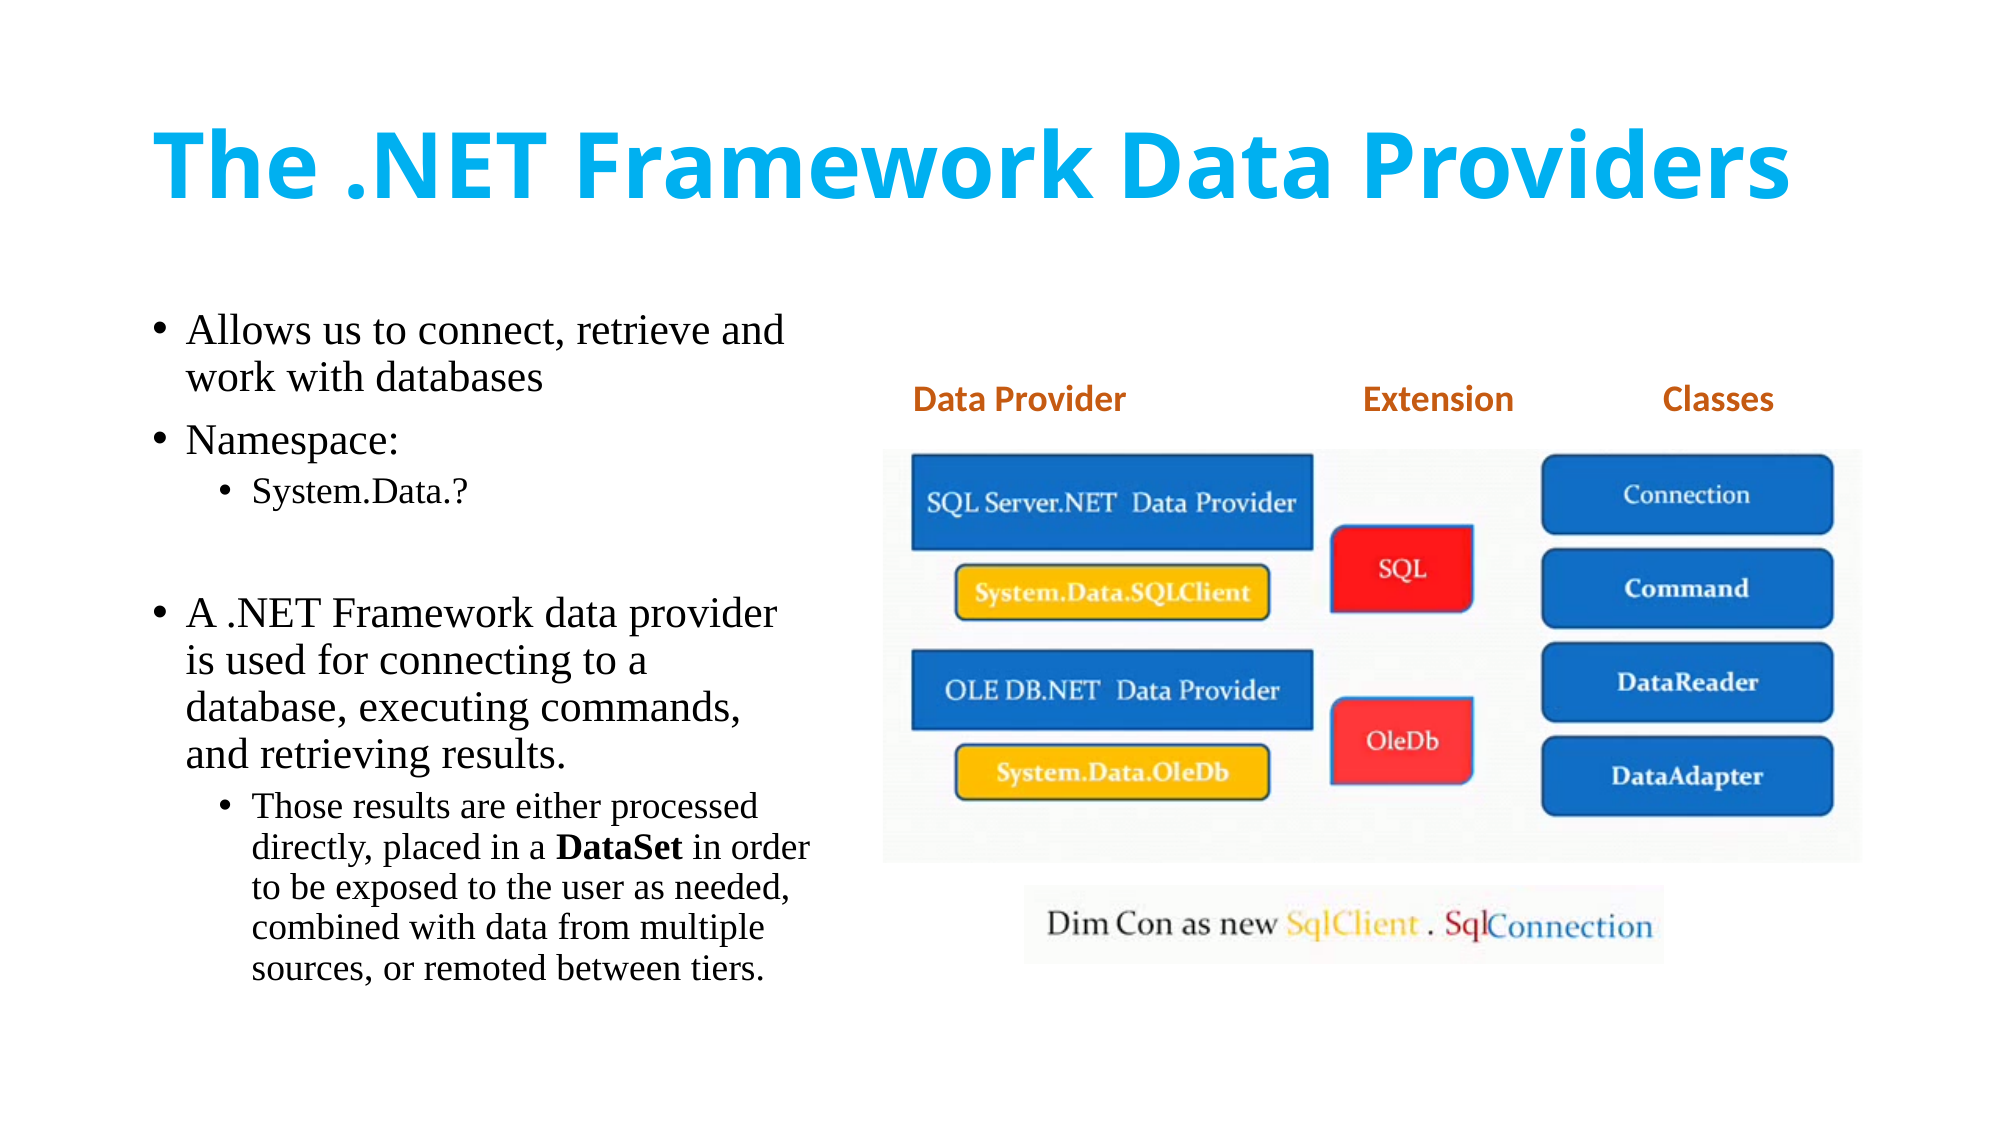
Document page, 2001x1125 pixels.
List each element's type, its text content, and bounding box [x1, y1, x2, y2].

picture [882, 449, 1863, 863]
picture [1024, 885, 1664, 964]
list Allows us to connect, retrieve and work with databases Namespace: System.Data.? A .NET Framework data provider is used for connecting to a database, executing commands, and retrieving results. Those results are either processed directly, placed in a DataSet in order to be exposed to the user as needed, combined with data from multiple sources, or remoted between tiers. [137, 299, 830, 1014]
title The .NET Framework Data Providers [137, 59, 1863, 278]
text_box Data Provider Extension Classes [898, 366, 1963, 427]
